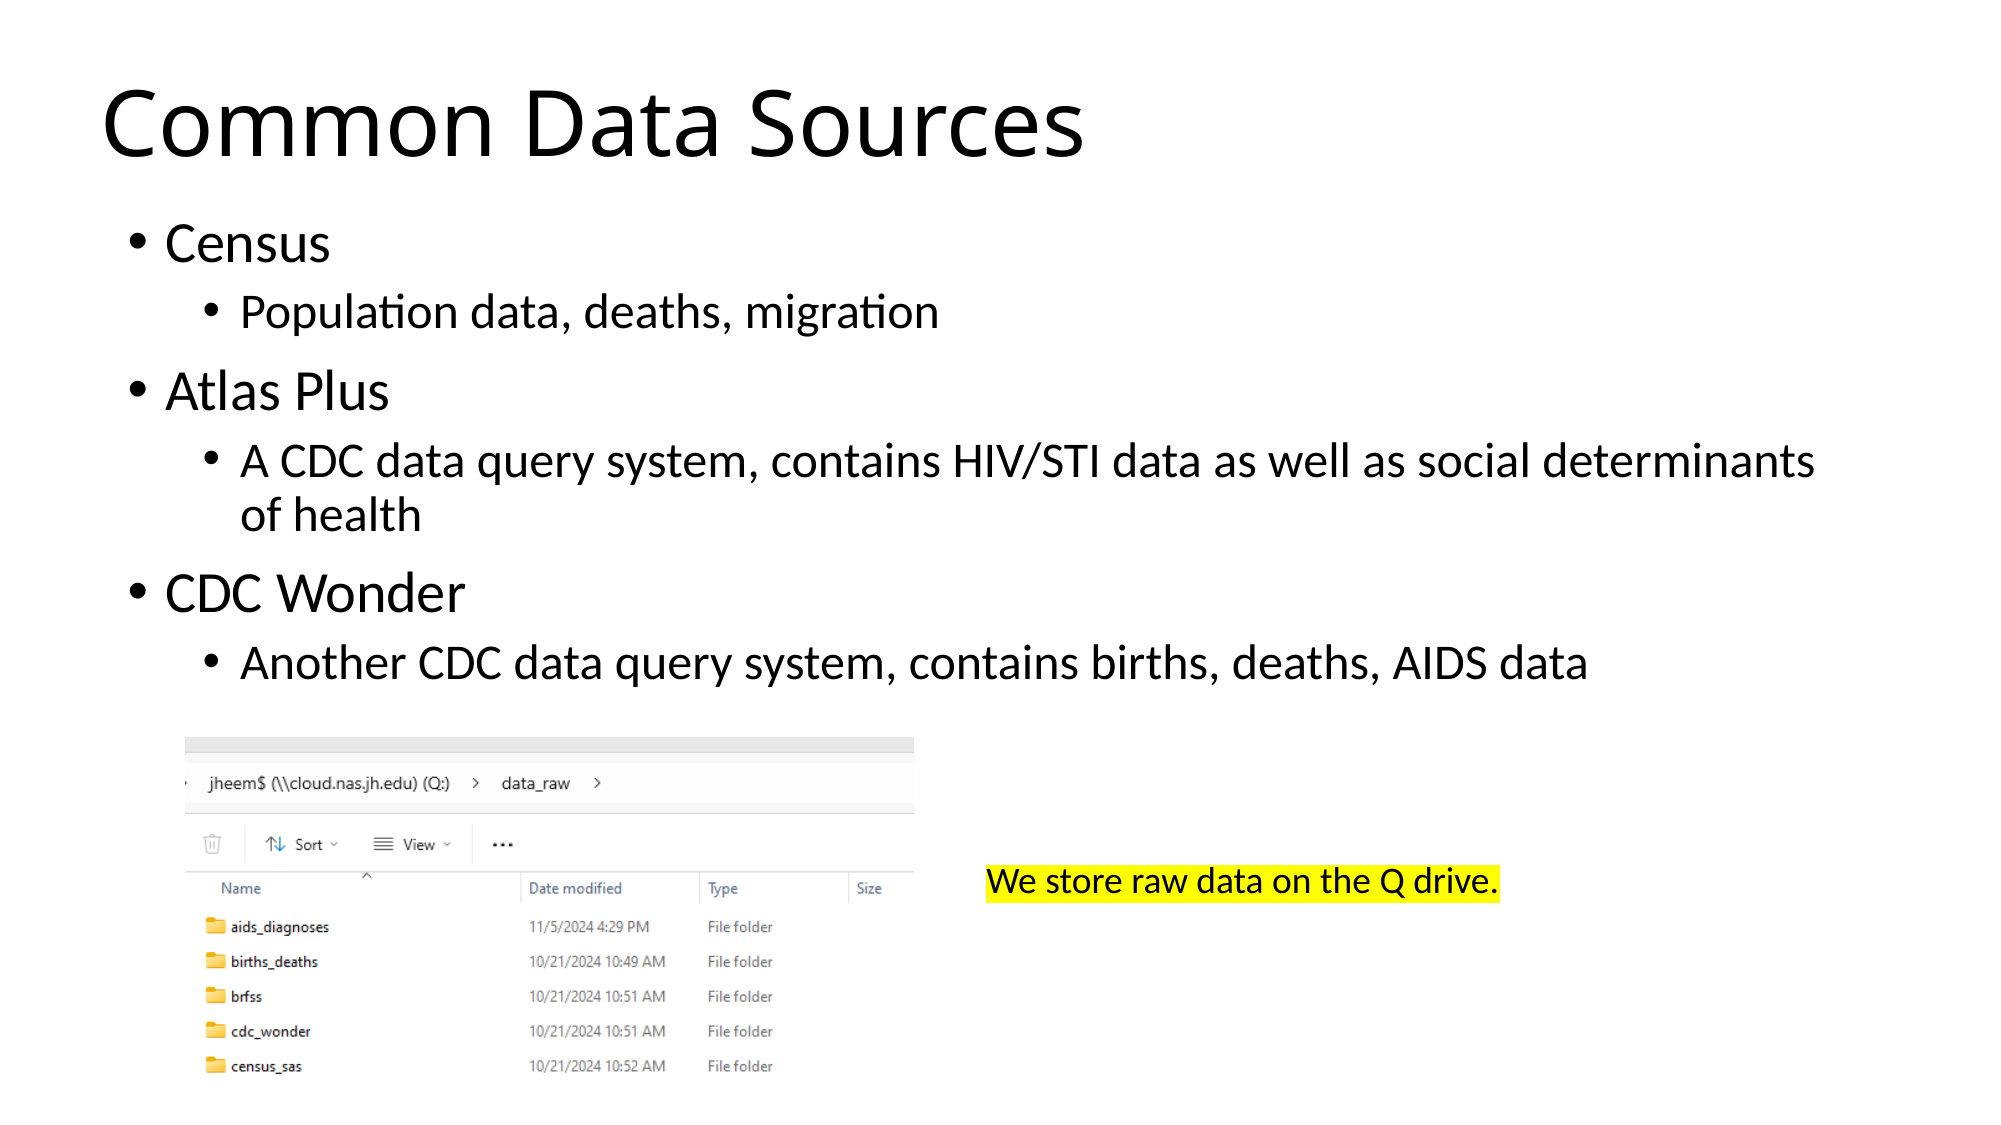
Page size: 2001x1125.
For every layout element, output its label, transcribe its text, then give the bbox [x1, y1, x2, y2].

list Census Population data, deaths, migration Atlas Plus A CDC data query system, contains HIV/STI data as well as social determinants of health CDC Wonder Another CDC data query system, contains births, deaths, AIDS data [112, 204, 1838, 768]
picture [185, 737, 915, 1089]
title Common Data Sources [85, 17, 1811, 236]
text_box We store raw data on the Q drive. [971, 848, 1555, 909]
